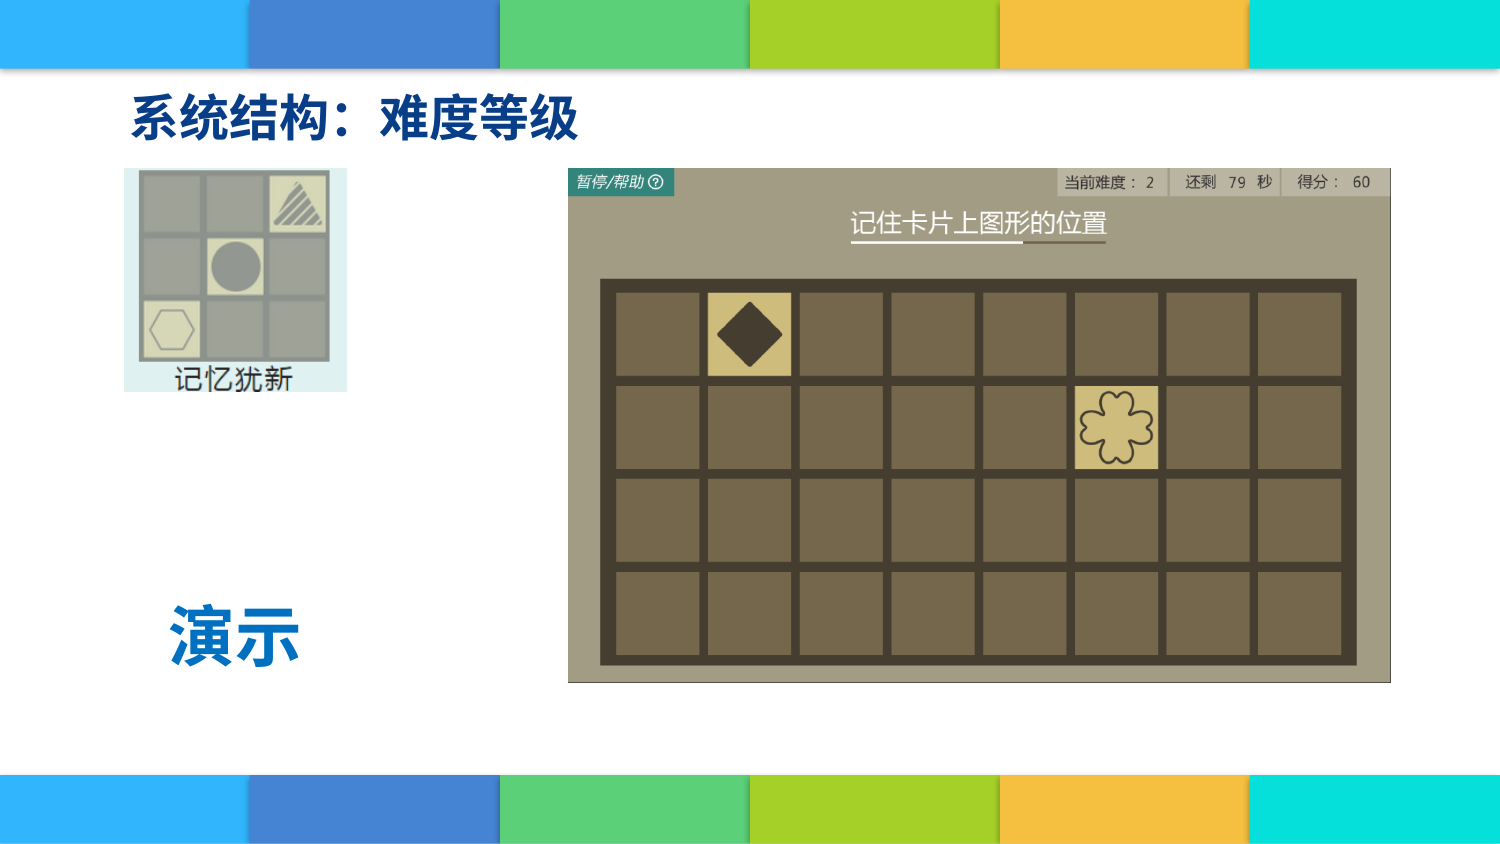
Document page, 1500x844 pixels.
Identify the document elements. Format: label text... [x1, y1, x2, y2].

text_box 演示 [135, 586, 336, 682]
text_box 系统结构：难度等级 [114, 78, 614, 154]
picture [568, 168, 1391, 684]
picture [123, 168, 347, 392]
